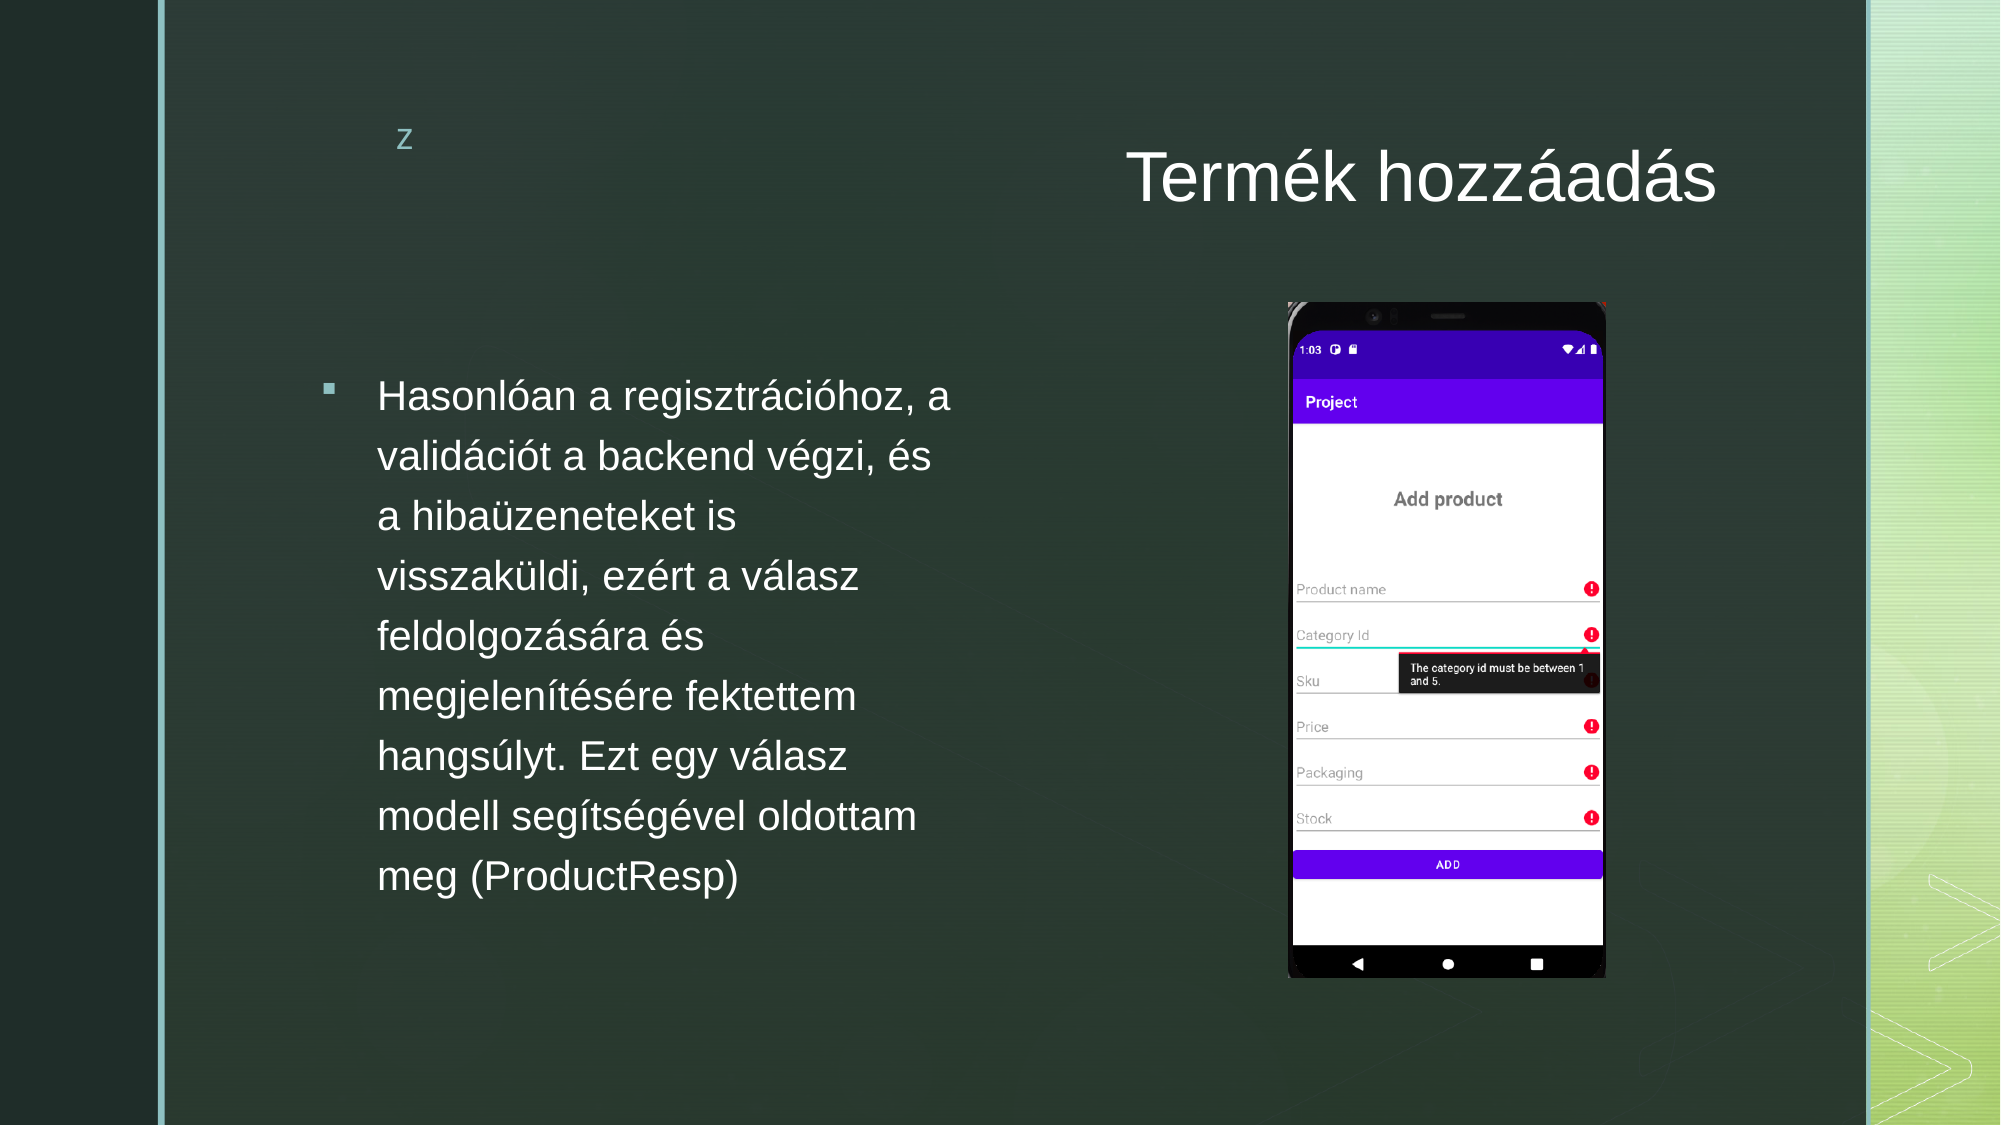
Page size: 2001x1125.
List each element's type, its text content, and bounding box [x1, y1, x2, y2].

title Termék hozzáadás [428, 132, 1734, 310]
picture [1871, 0, 2001, 1125]
picture [1287, 302, 1606, 978]
list Hasonlóan a regisztrációhoz, a validációt a backend végzi, és a hibaüzeneteket is visszaküldi, ezért a válasz feldolgozására és megjelenítésére fektettem hangsúlyt. Ezt egy válasz modell segítségével oldottam meg (ProductResp) [305, 252, 969, 1005]
